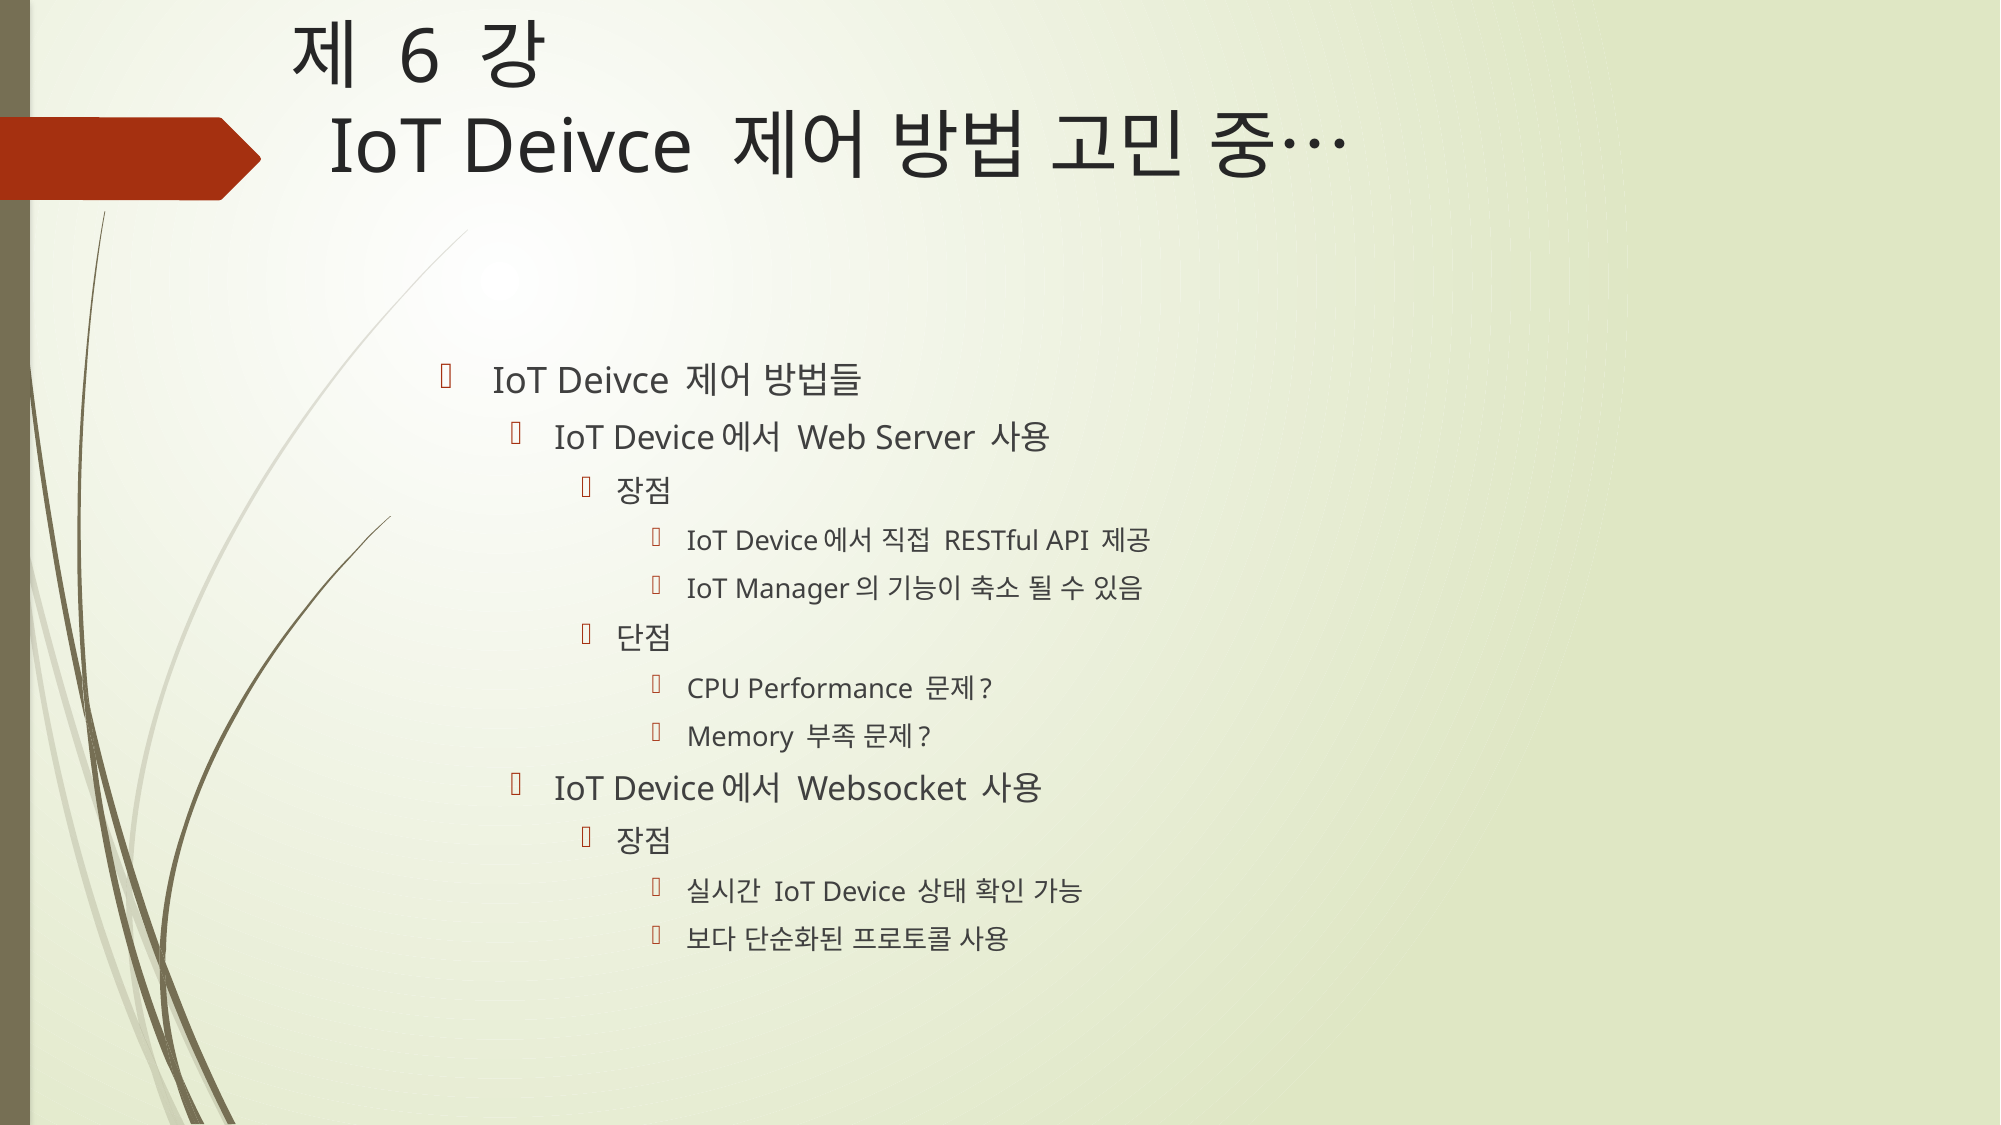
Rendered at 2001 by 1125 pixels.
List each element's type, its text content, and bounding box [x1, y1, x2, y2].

title 제 6 강 IoT Deivce 제어 방법 고민 중… [275, 0, 1738, 211]
list IoT Deivce 제어 방법들 IoT Device에서 Web Server 사용 장점 IoT Device에서 직접 RESTful API 제공 IoT Manager의 기능이 축소 될 수 있음 단점 CPU Performance 문제? Memory 부족 문제? IoT Device에서 Websocket 사용 장점 실시간 IoT Device 상태 확인 가능 보다 단순화된 프로토콜 사용 [424, 350, 1888, 970]
